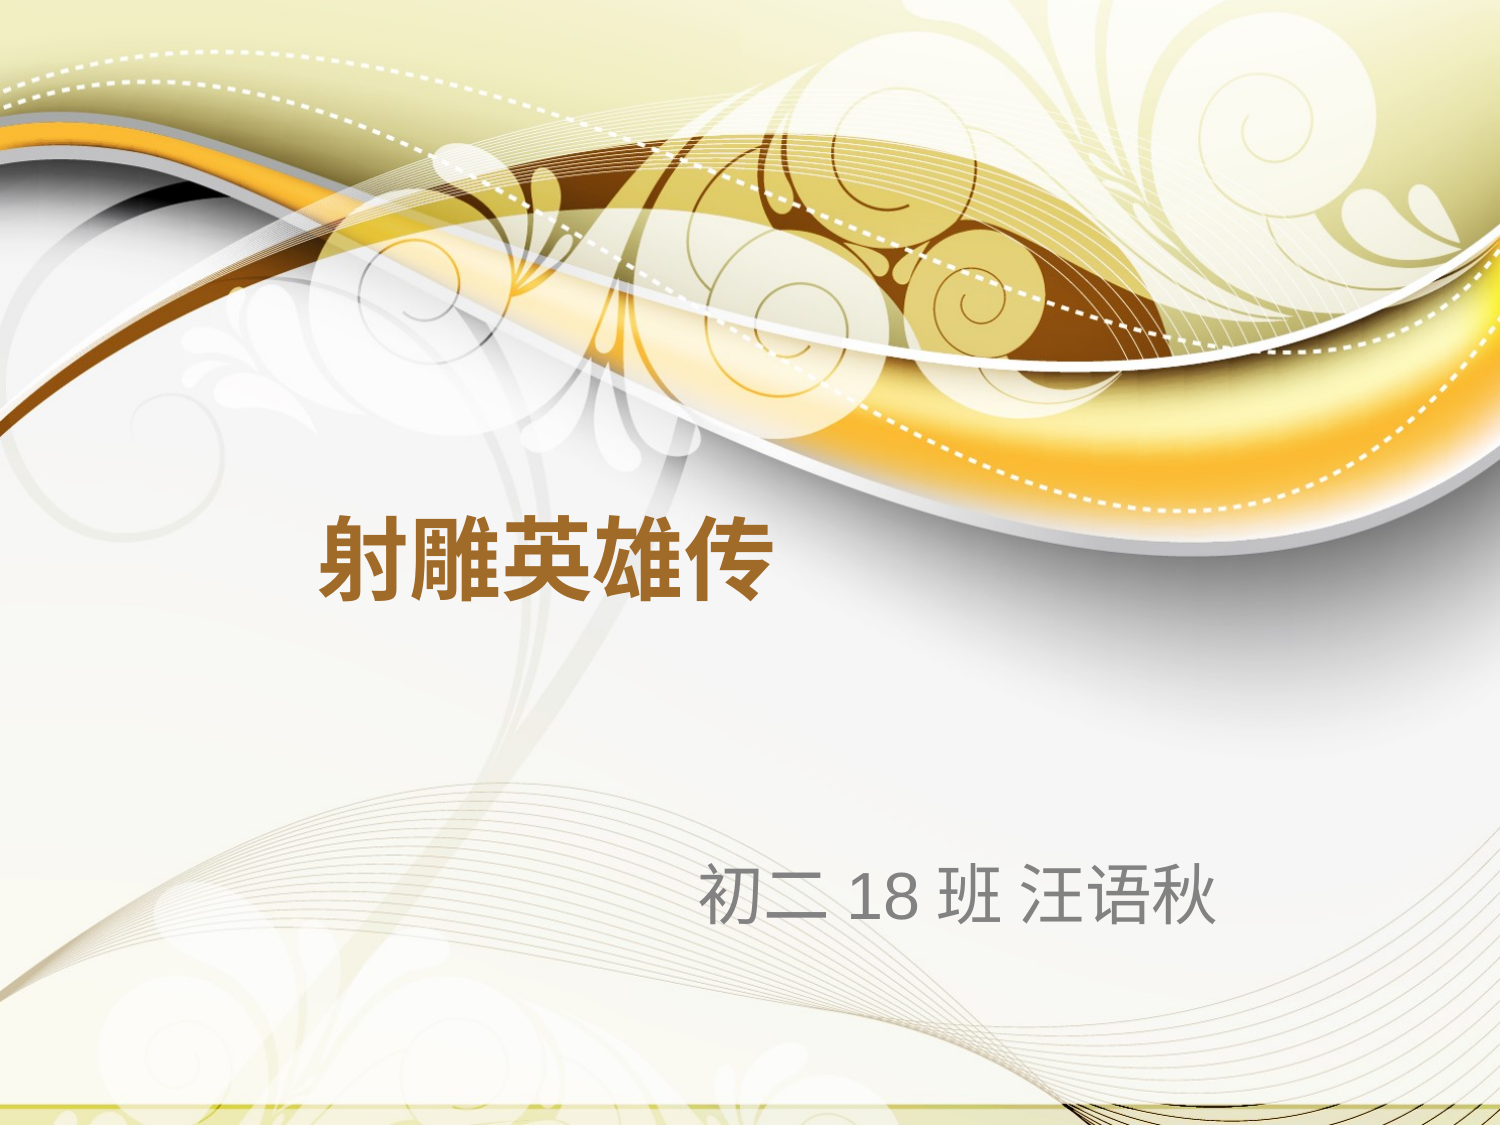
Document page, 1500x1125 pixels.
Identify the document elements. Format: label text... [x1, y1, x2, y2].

subtitle 初二18班 汪语秋 [458, 837, 1458, 1048]
title 射雕英雄传 [48, 379, 1047, 621]
picture [0, 0, 1500, 1125]
